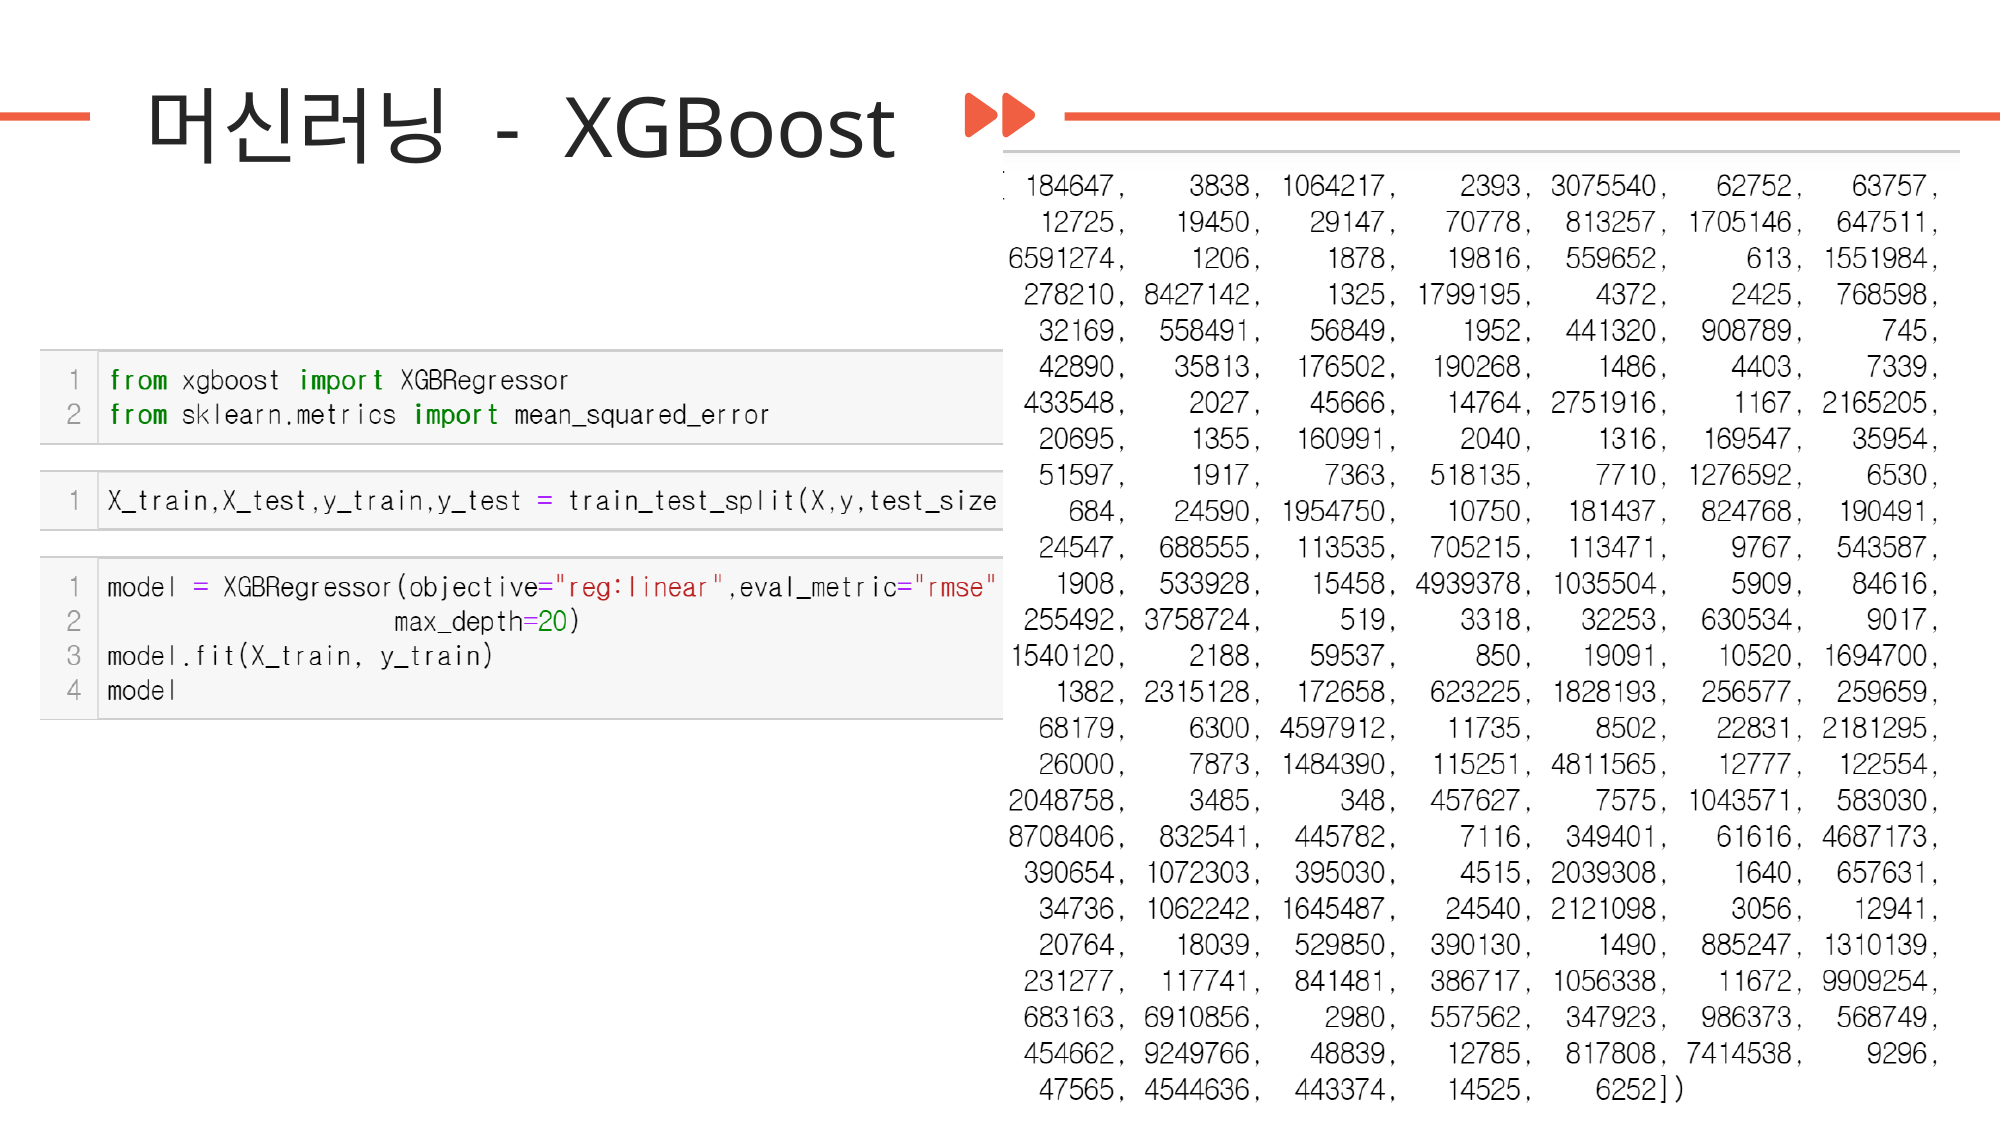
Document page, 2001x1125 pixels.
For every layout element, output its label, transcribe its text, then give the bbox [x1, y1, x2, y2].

list 머신러닝 - XGBoost [0, 71, 1052, 191]
picture [40, 150, 1960, 1125]
